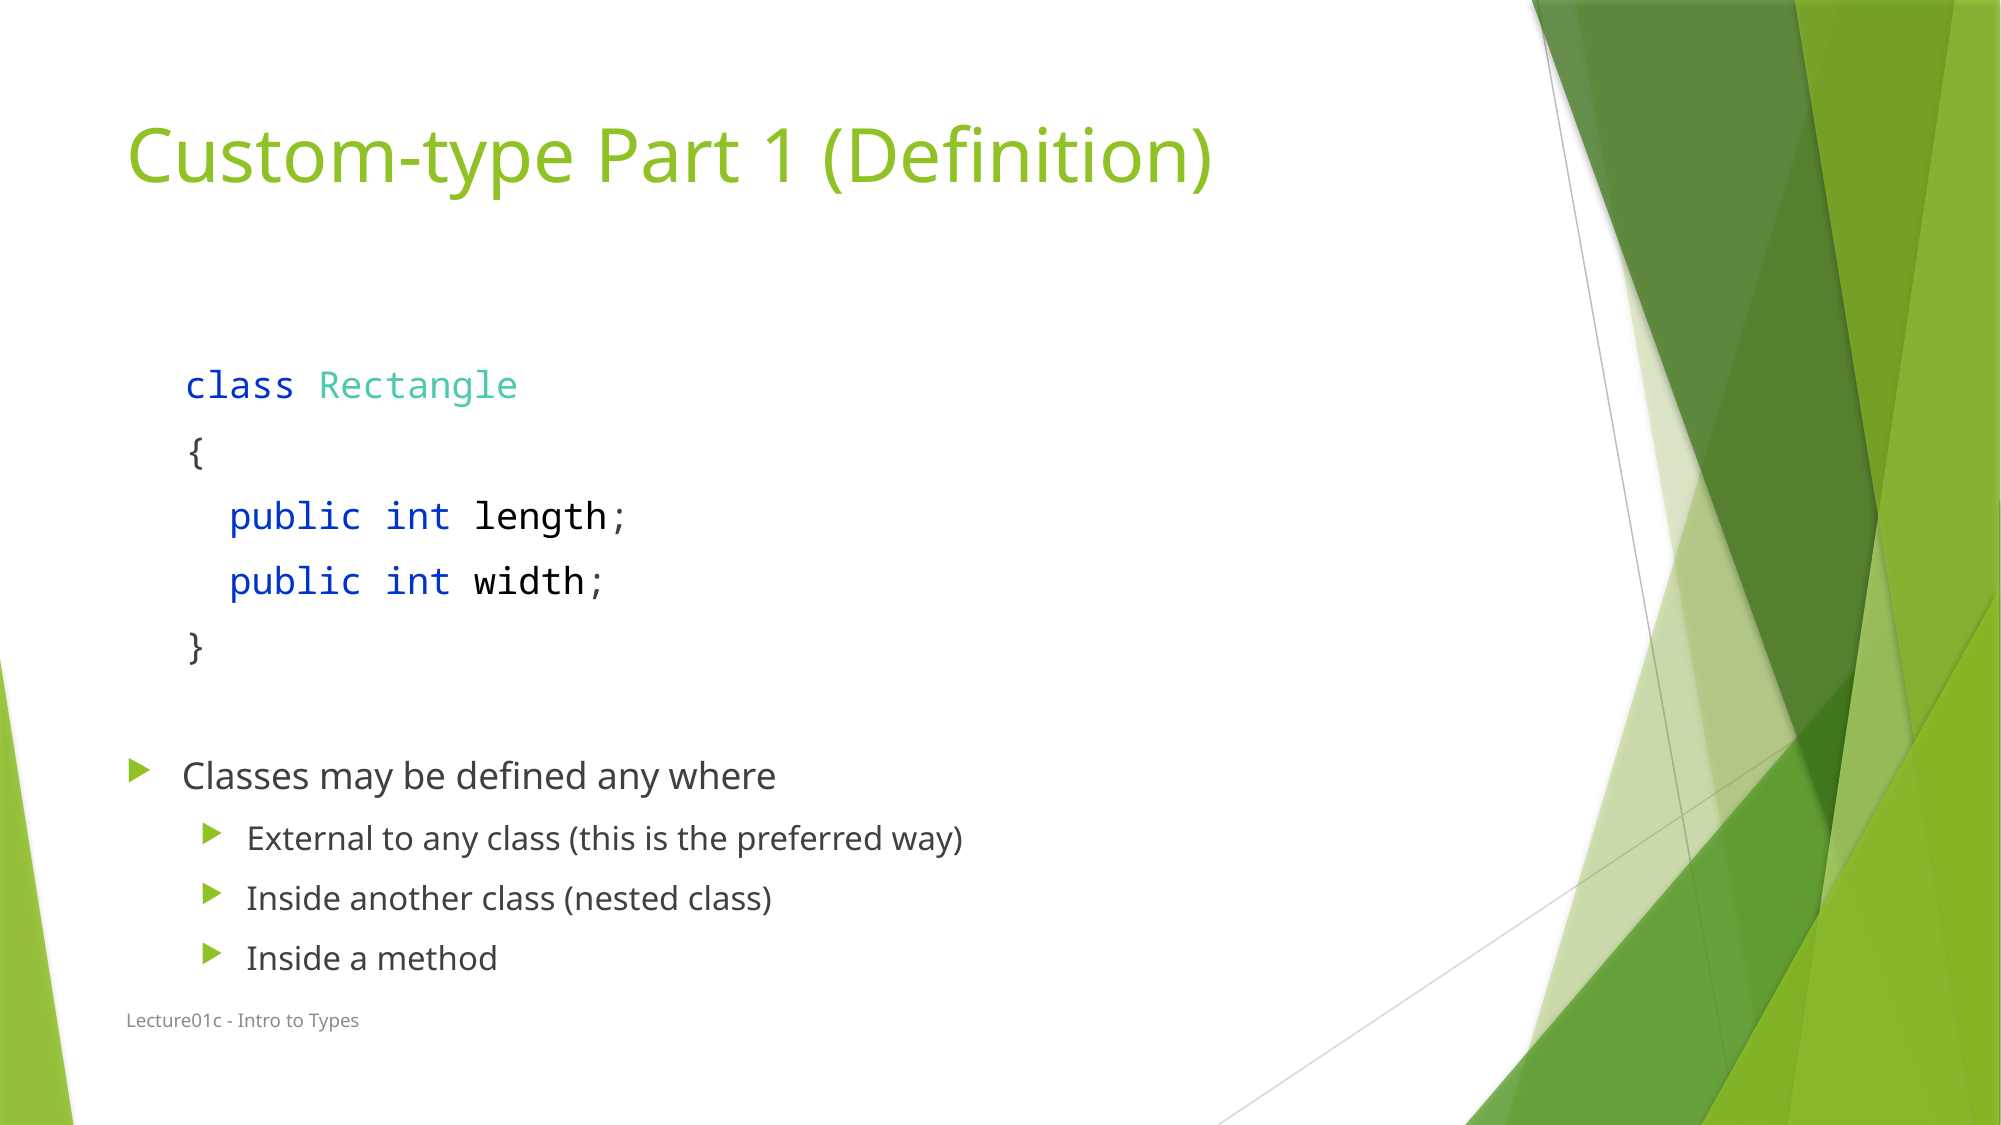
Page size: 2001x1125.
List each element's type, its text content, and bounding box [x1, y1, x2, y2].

list class Rectangle { public int length; public int width; } Classes may be defined any where External to any class (this is the preferred way) Inside another class (nested class) Inside a method [111, 354, 1522, 992]
footer Lecture01c - Intro to Types [111, 991, 1145, 1051]
title Custom-type Part 1 (Definition) [111, 99, 1522, 317]
